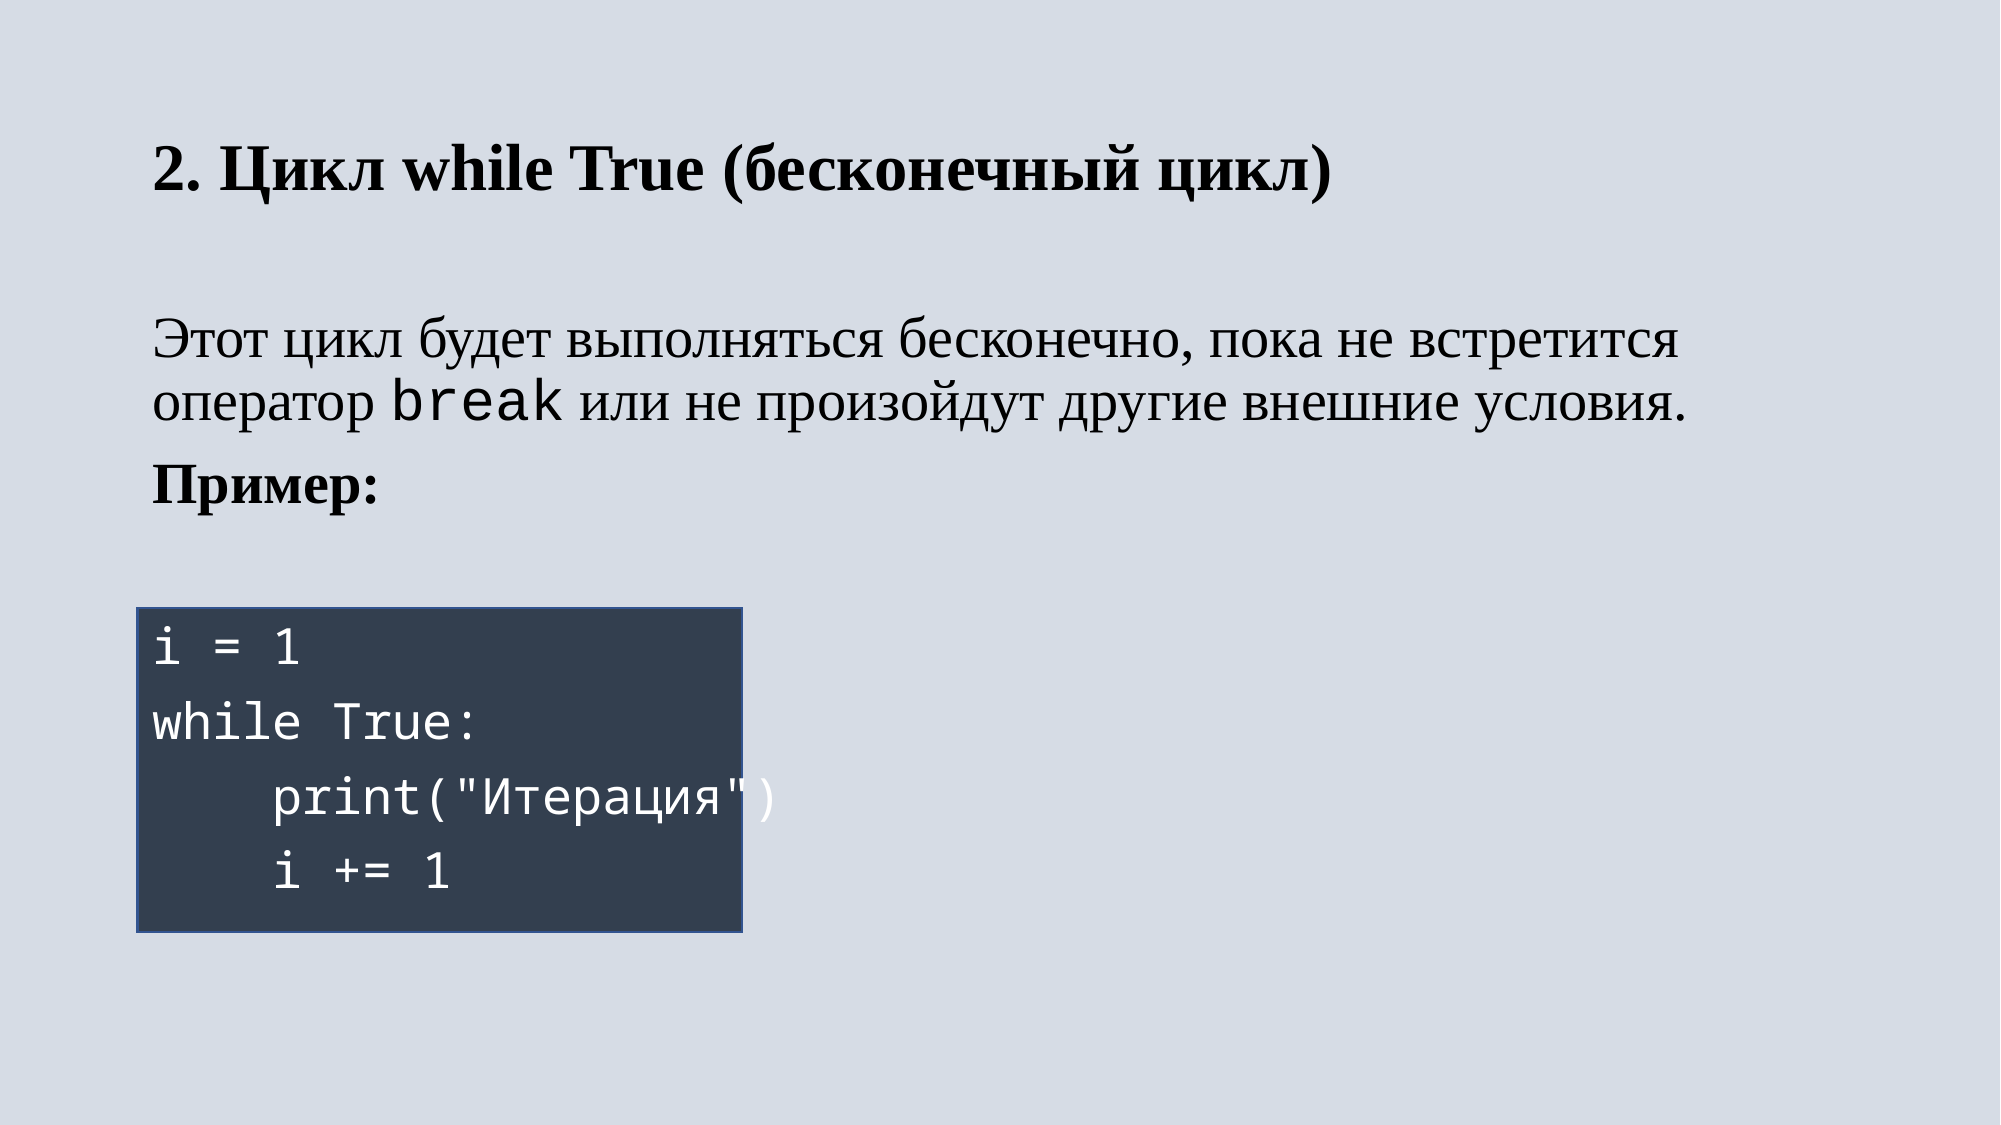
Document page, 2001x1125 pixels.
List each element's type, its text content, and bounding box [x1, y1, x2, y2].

list Этот цикл будет выполняться бесконечно, пока не встретится оператор break или не произойдут другие внешние условия. Пример: i = 1 while True: print("Итерация") i += 1 [137, 299, 1863, 1014]
title 2. Цикл while True (бесконечный цикл) [137, 59, 1863, 278]
